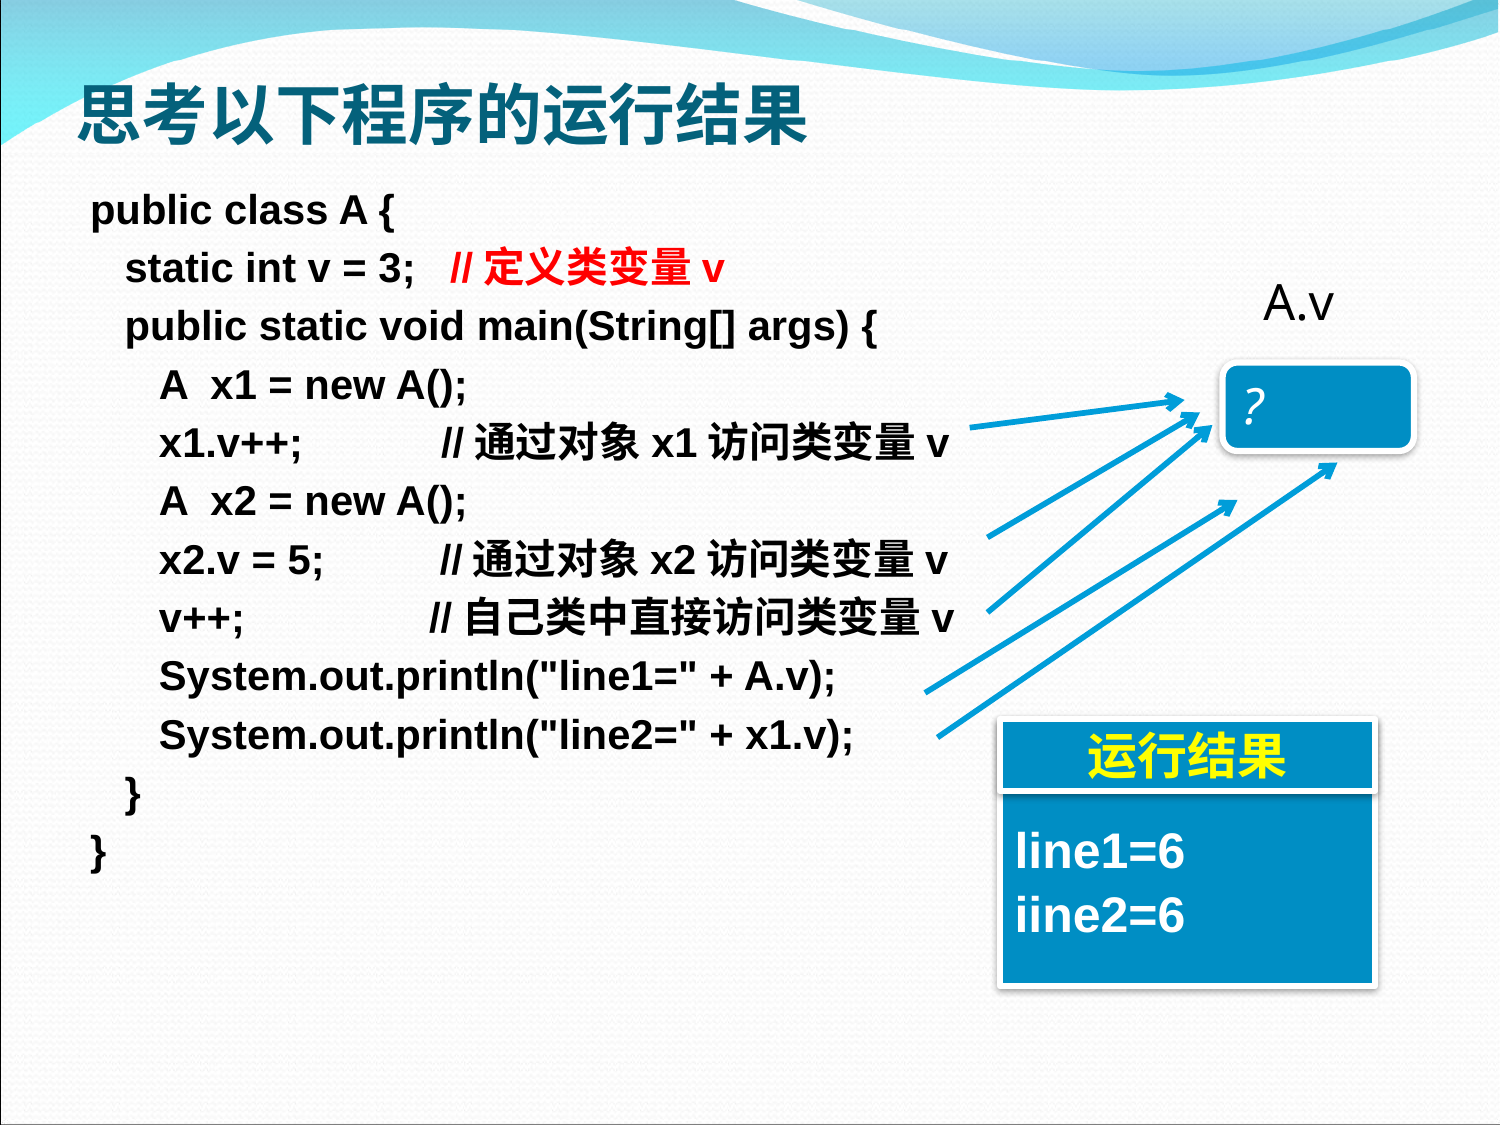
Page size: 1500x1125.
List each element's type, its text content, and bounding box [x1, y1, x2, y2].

list public class A { static int v = 3; //定义类变量v public static void main(String[] args) { A x1 = new A(); x1.v++; //通过对象x1访问类变量v A x2 = new A(); x2.v = 5; //通过对象x2访问类变量v v++; //自己类中直接访问类变量v System.out.println("line1=" + A.v); System.out.println("line2=" + x1.v); } } [75, 174, 1425, 895]
title 思考以下程序的运行结果 [75, 115, 1425, 174]
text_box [924, 262, 1414, 738]
picture [0, 0, 1500, 1125]
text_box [999, 746, 1376, 987]
